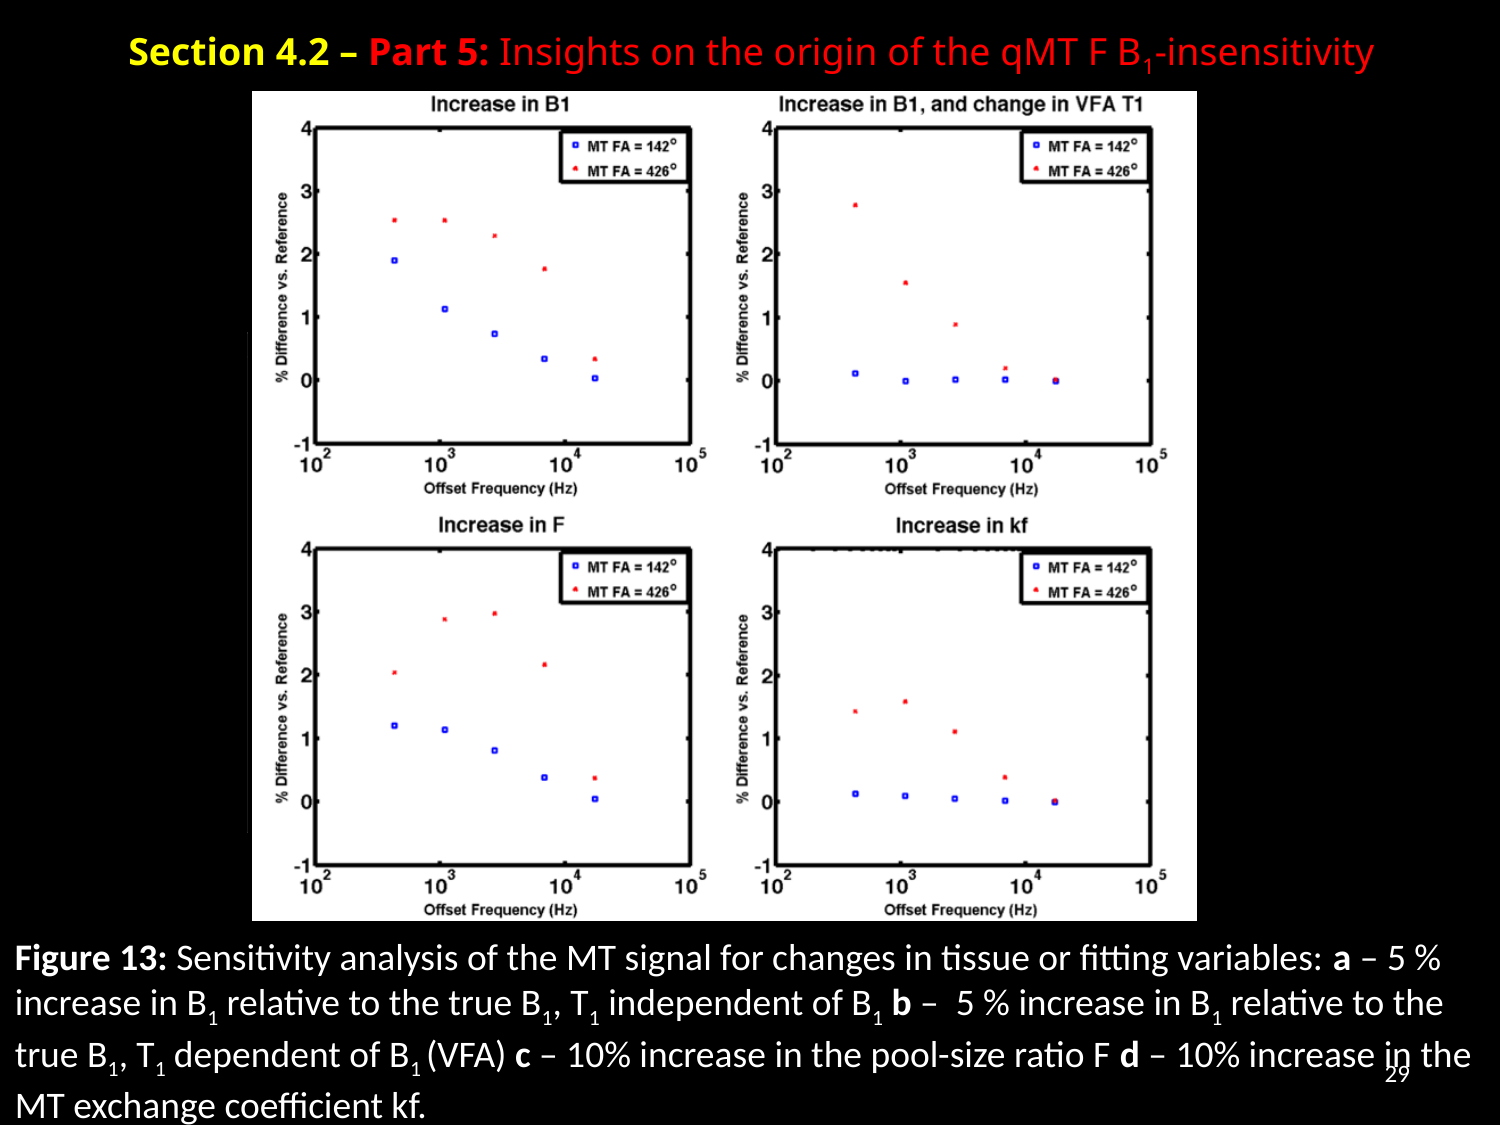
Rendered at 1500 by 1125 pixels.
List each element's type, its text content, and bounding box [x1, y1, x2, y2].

picture [230, 91, 1270, 921]
text_box Section 4.2 – Part 5: Insights on the origin of the qMT F B1-insensitivity [23, 20, 1480, 131]
slide_number 29 [1074, 1042, 1425, 1103]
text_box Figure 13: Sensitivity analysis of the MT signal for changes in tissue or fitting variables: a – 5 % increase in B1 relative to the true B1, T1 independent of B1 b – 5 % increase in B1 relative to the true B1, T1 dependent of B1 (VFA) c – 10% increase in the pool-size ratio F d – 10% increase in the MT exchange coefficient kf. [0, 925, 1500, 1125]
